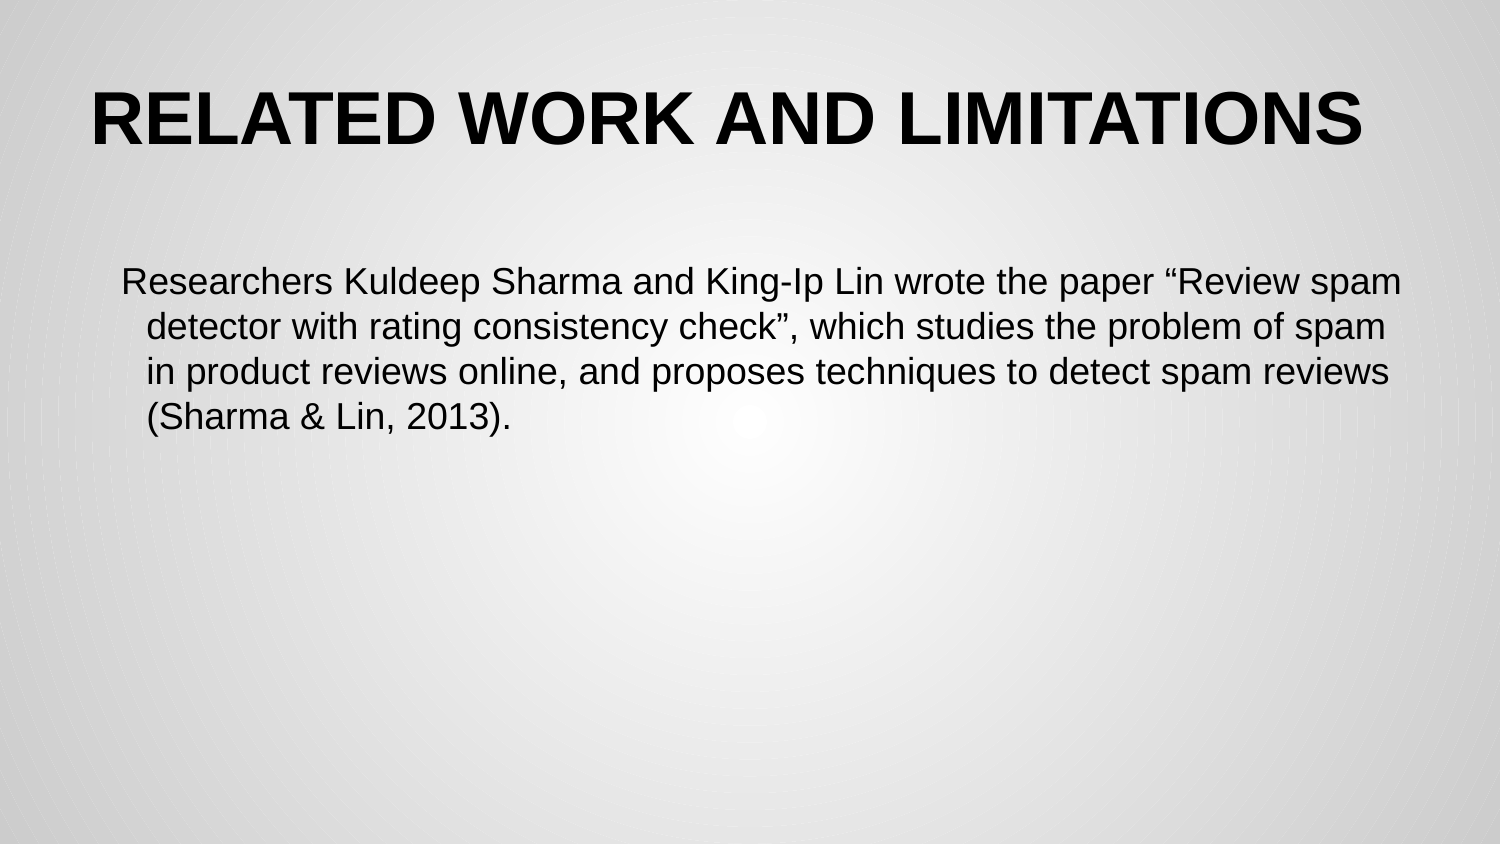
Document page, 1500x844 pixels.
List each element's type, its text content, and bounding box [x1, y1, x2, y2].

title RELATED WORK AND LIMITATIONS [75, 33, 1425, 175]
list Researchers Kuldeep Sharma and King-Ip Lin wrote the paper “Review spam detector with rating consistency check”, which studies the problem of spam in product reviews online, and proposes techniques to detect spam reviews (Sharma & Lin, 2013). [75, 196, 1425, 808]
